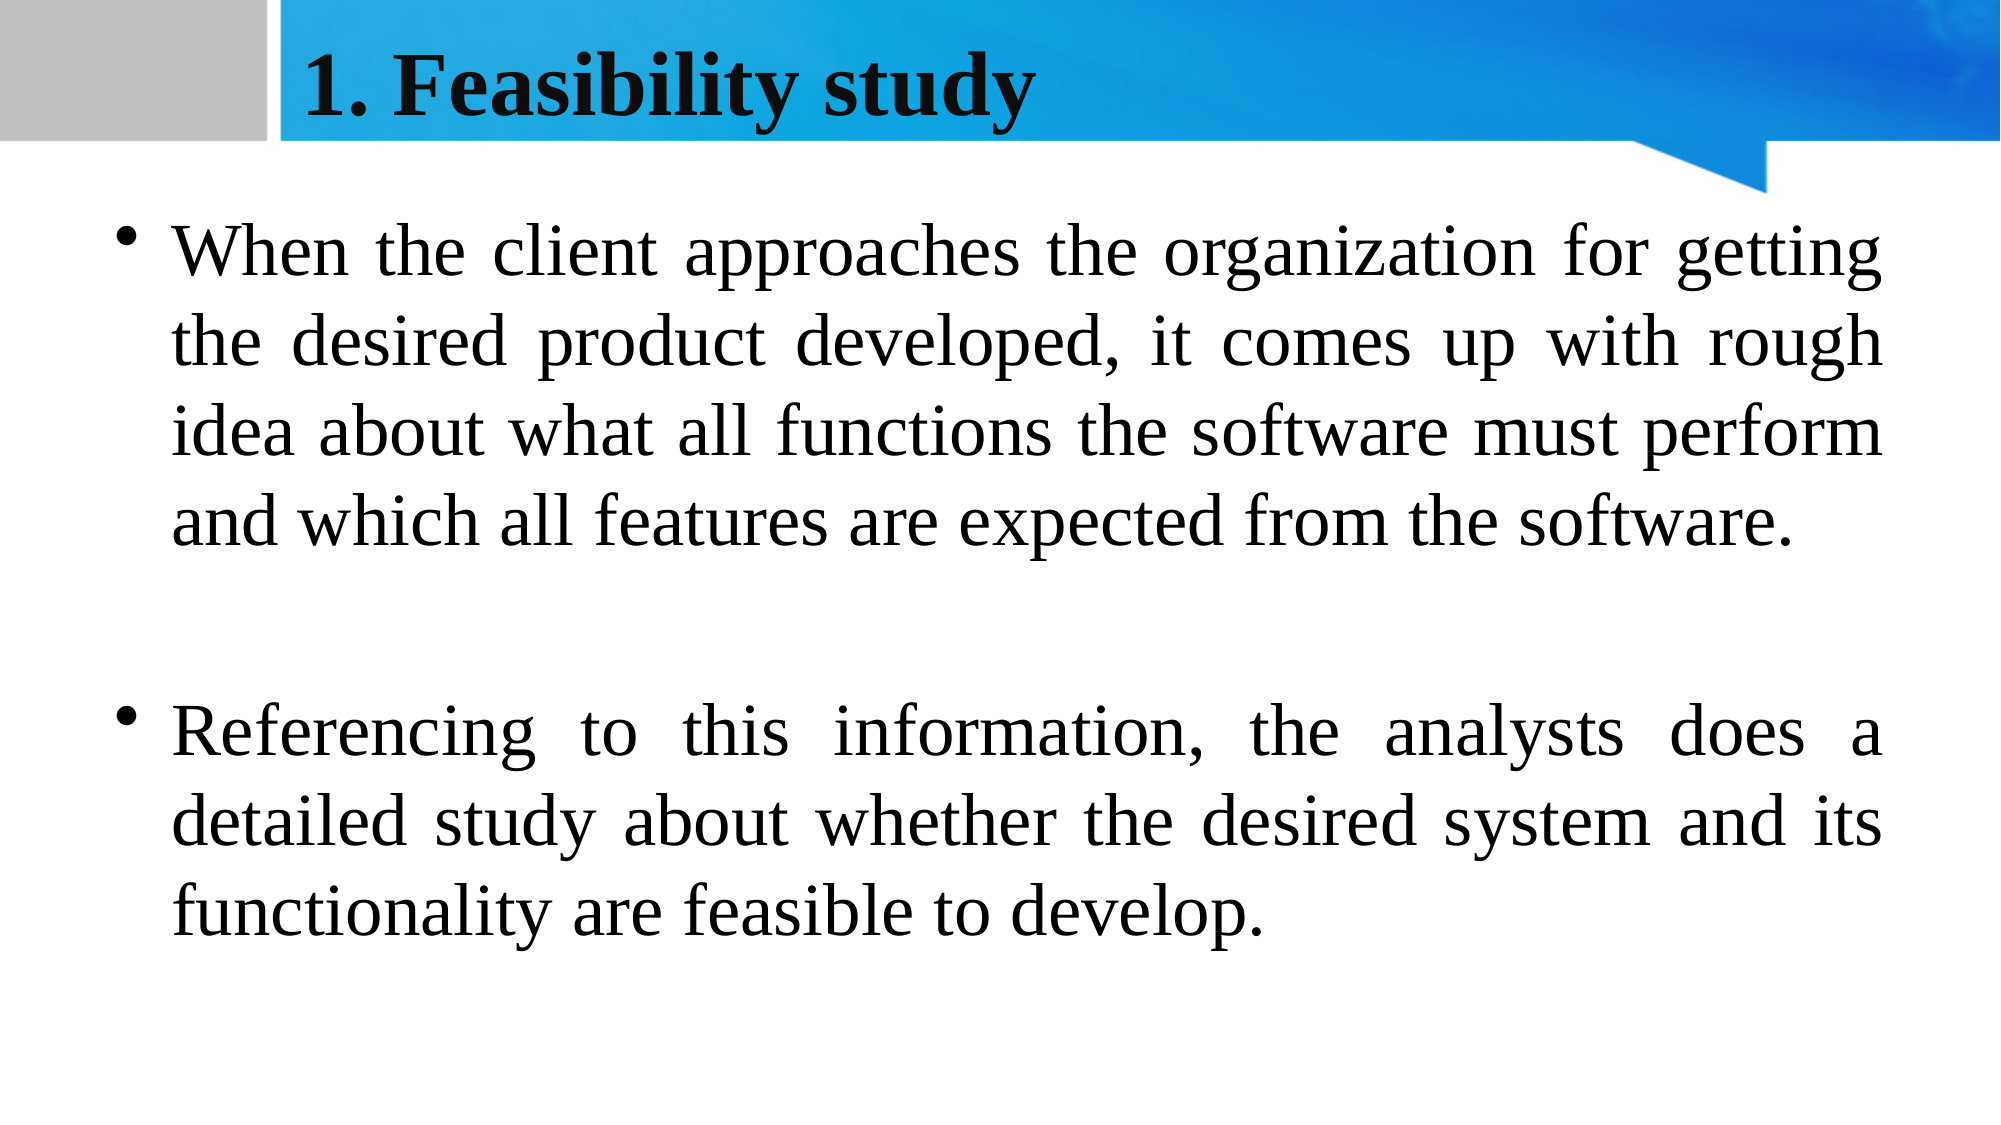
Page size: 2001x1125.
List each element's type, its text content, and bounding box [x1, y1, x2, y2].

picture [0, 0, 2000, 1125]
list When the client approaches the organization for getting the desired product developed, it comes up with rough idea about what all functions the software must perform and which all features are expected from the software. Referencing to this information, the analysts does a detailed study about whether the desired system and its functionality are feasible to develop. [99, 192, 1901, 1006]
picture [994, 128, 1010, 134]
title 1. Feasibility study [286, 30, 1901, 128]
picture [757, 128, 773, 134]
